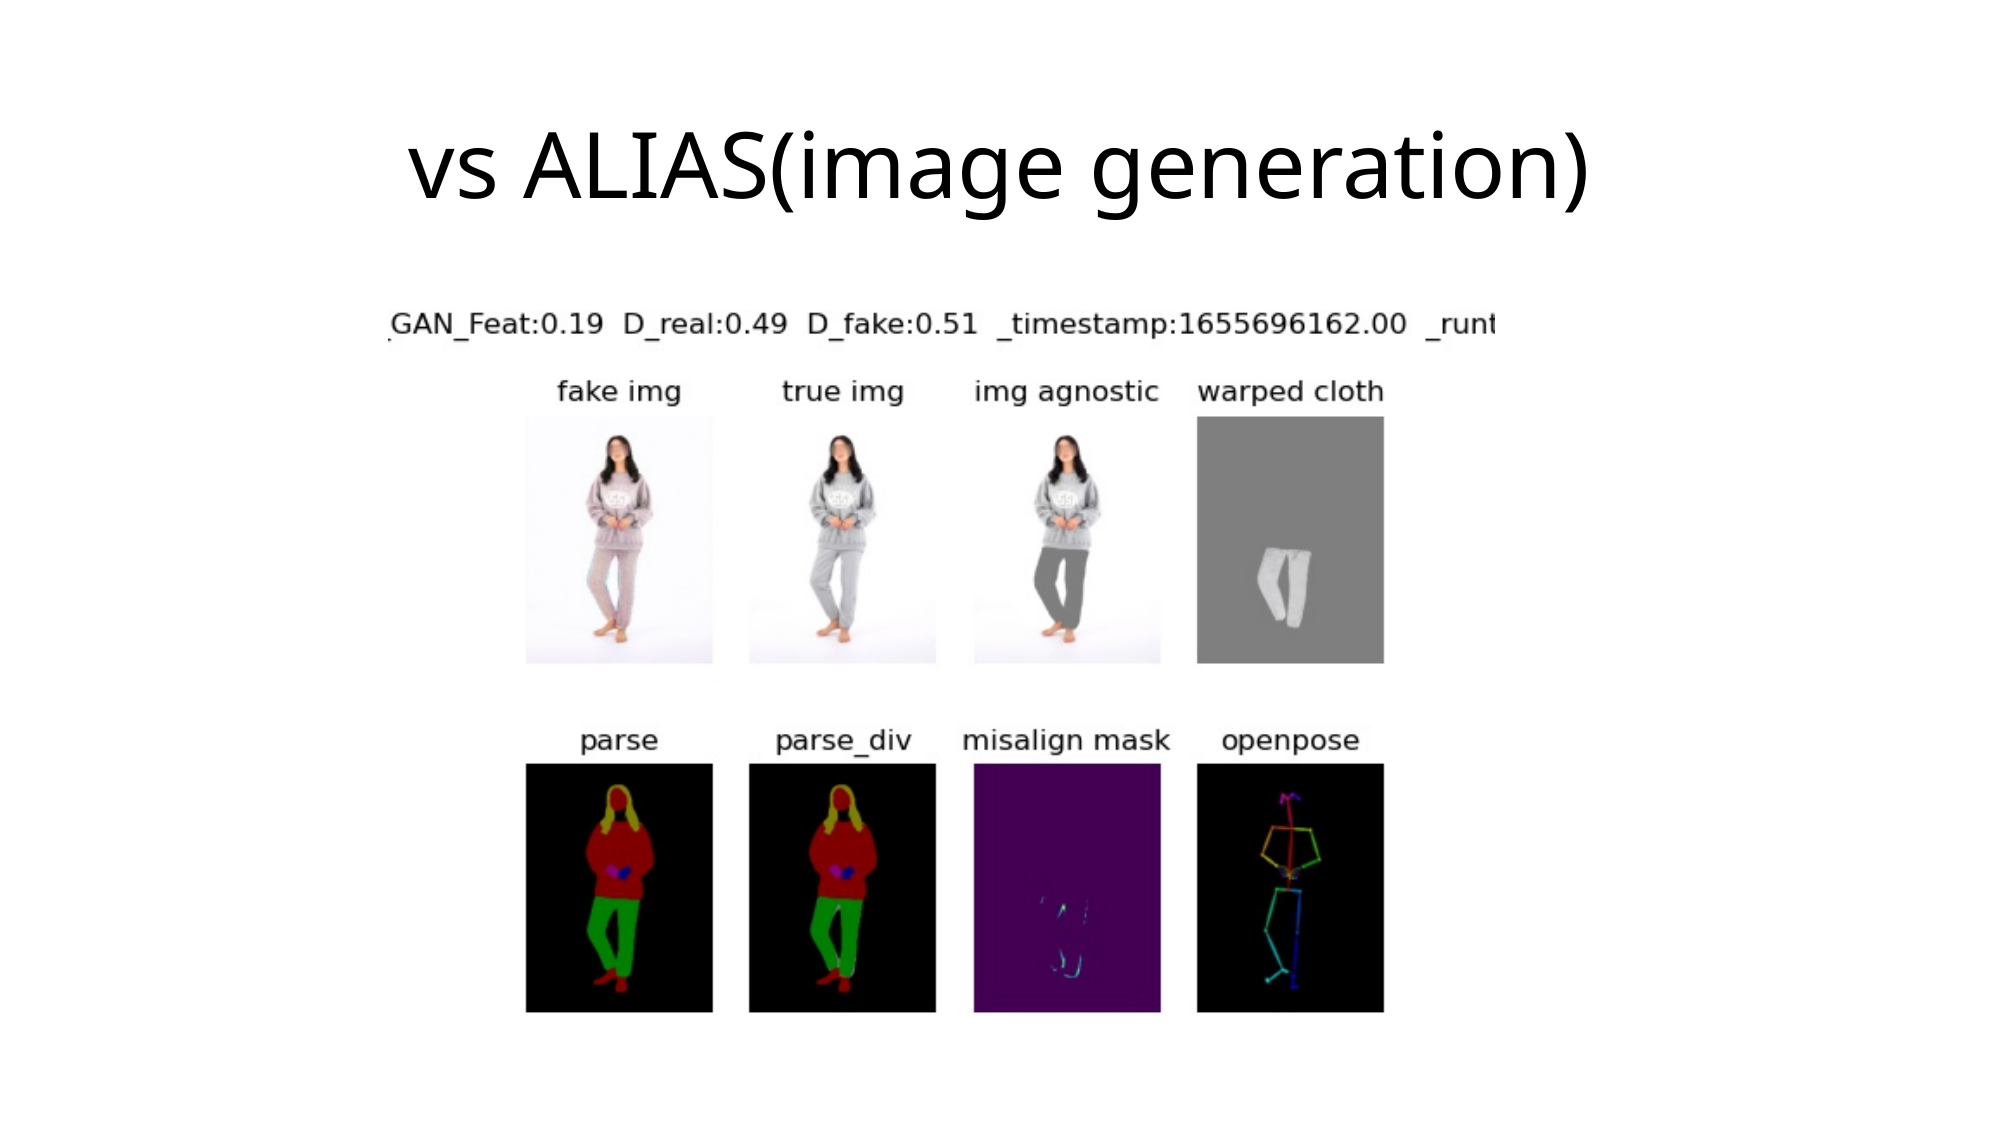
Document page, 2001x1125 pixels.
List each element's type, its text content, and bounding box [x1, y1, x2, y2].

title vs ALIAS(image generation) [137, 59, 1863, 278]
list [388, 296, 1495, 1125]
